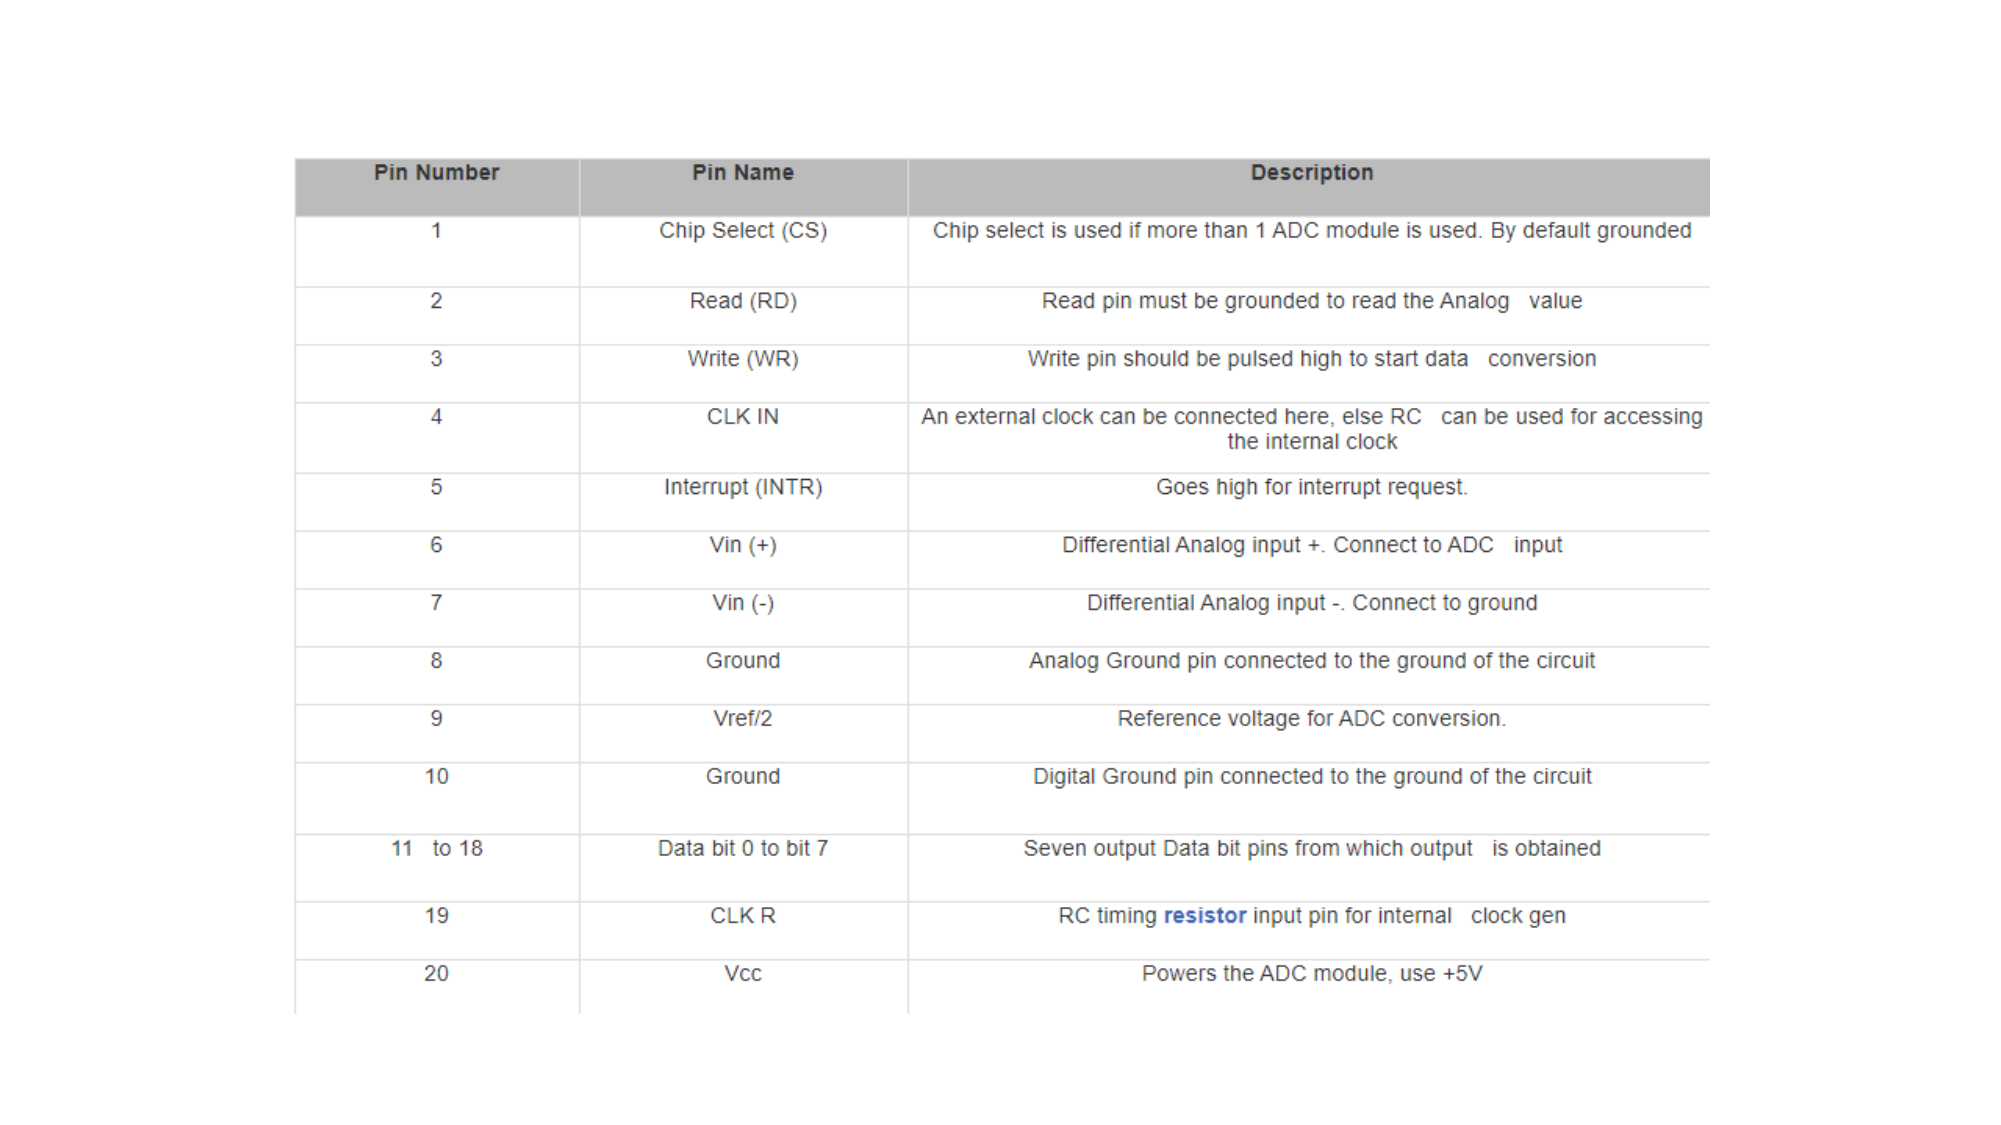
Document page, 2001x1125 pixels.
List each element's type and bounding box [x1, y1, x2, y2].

picture [290, 152, 1710, 1014]
